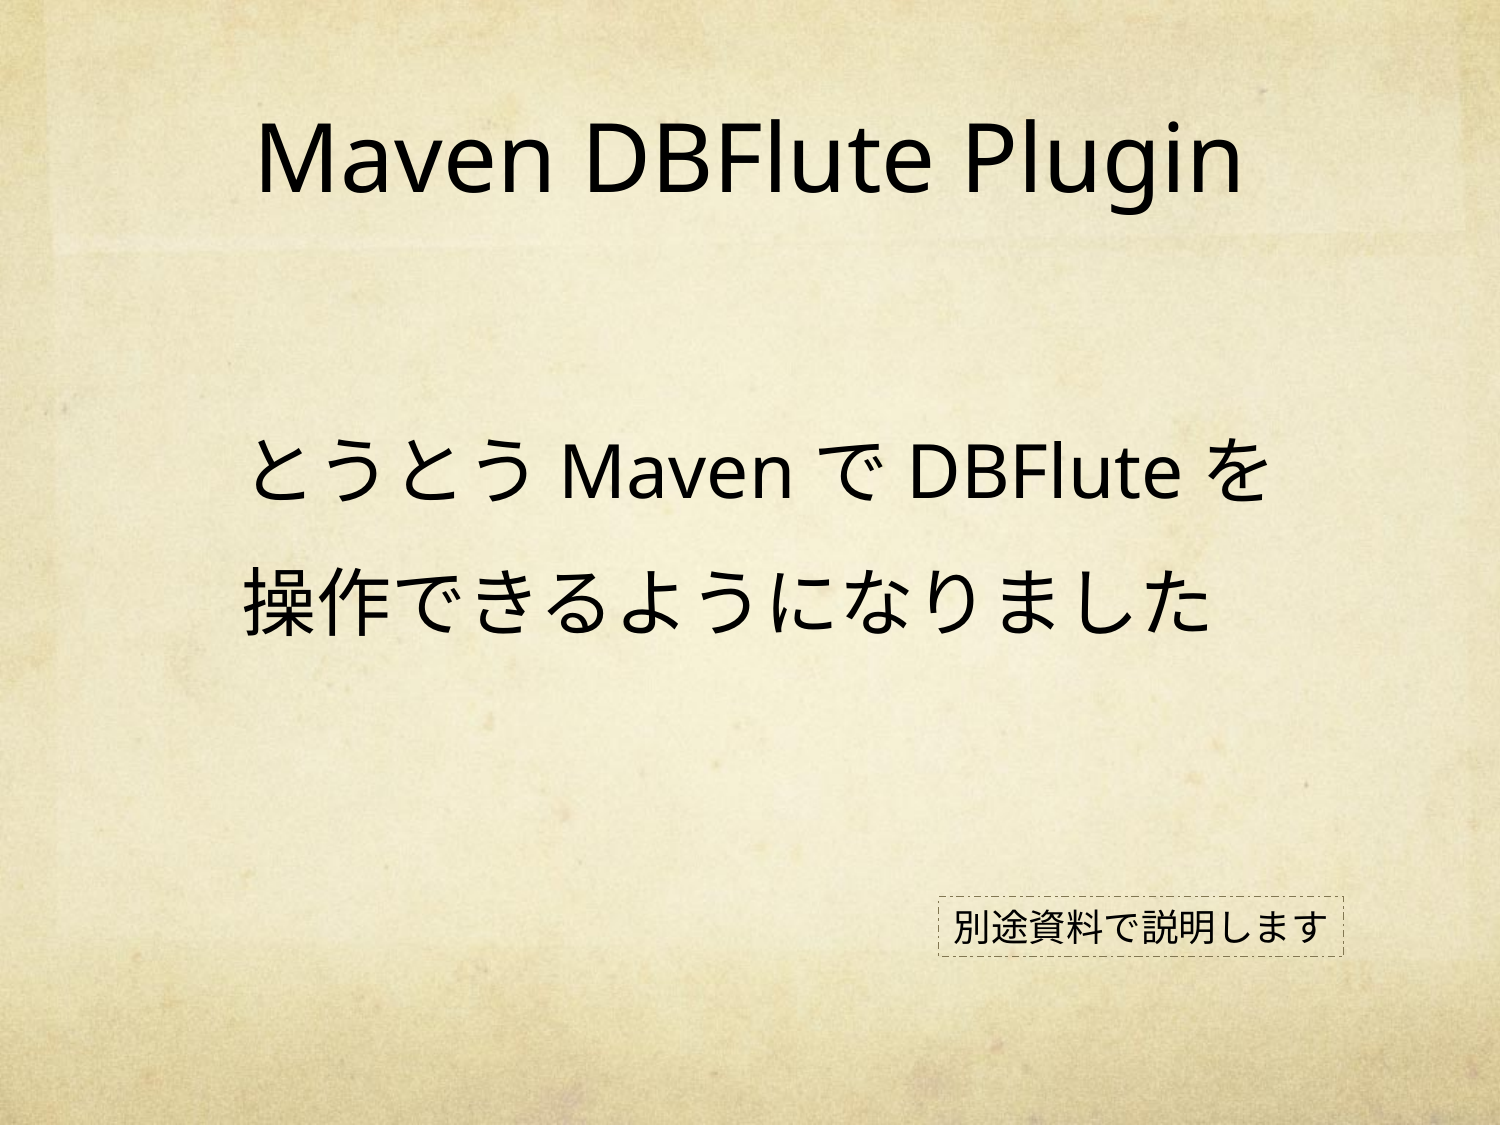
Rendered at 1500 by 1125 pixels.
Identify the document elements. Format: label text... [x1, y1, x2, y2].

title Maven DBFlute Plugin [150, 82, 1350, 225]
list とうとうMavenでDBFluteを 操作できるようになりました [150, 284, 1350, 950]
text_box 別途資料で説明します [938, 896, 1344, 957]
picture [0, 0, 1500, 1125]
